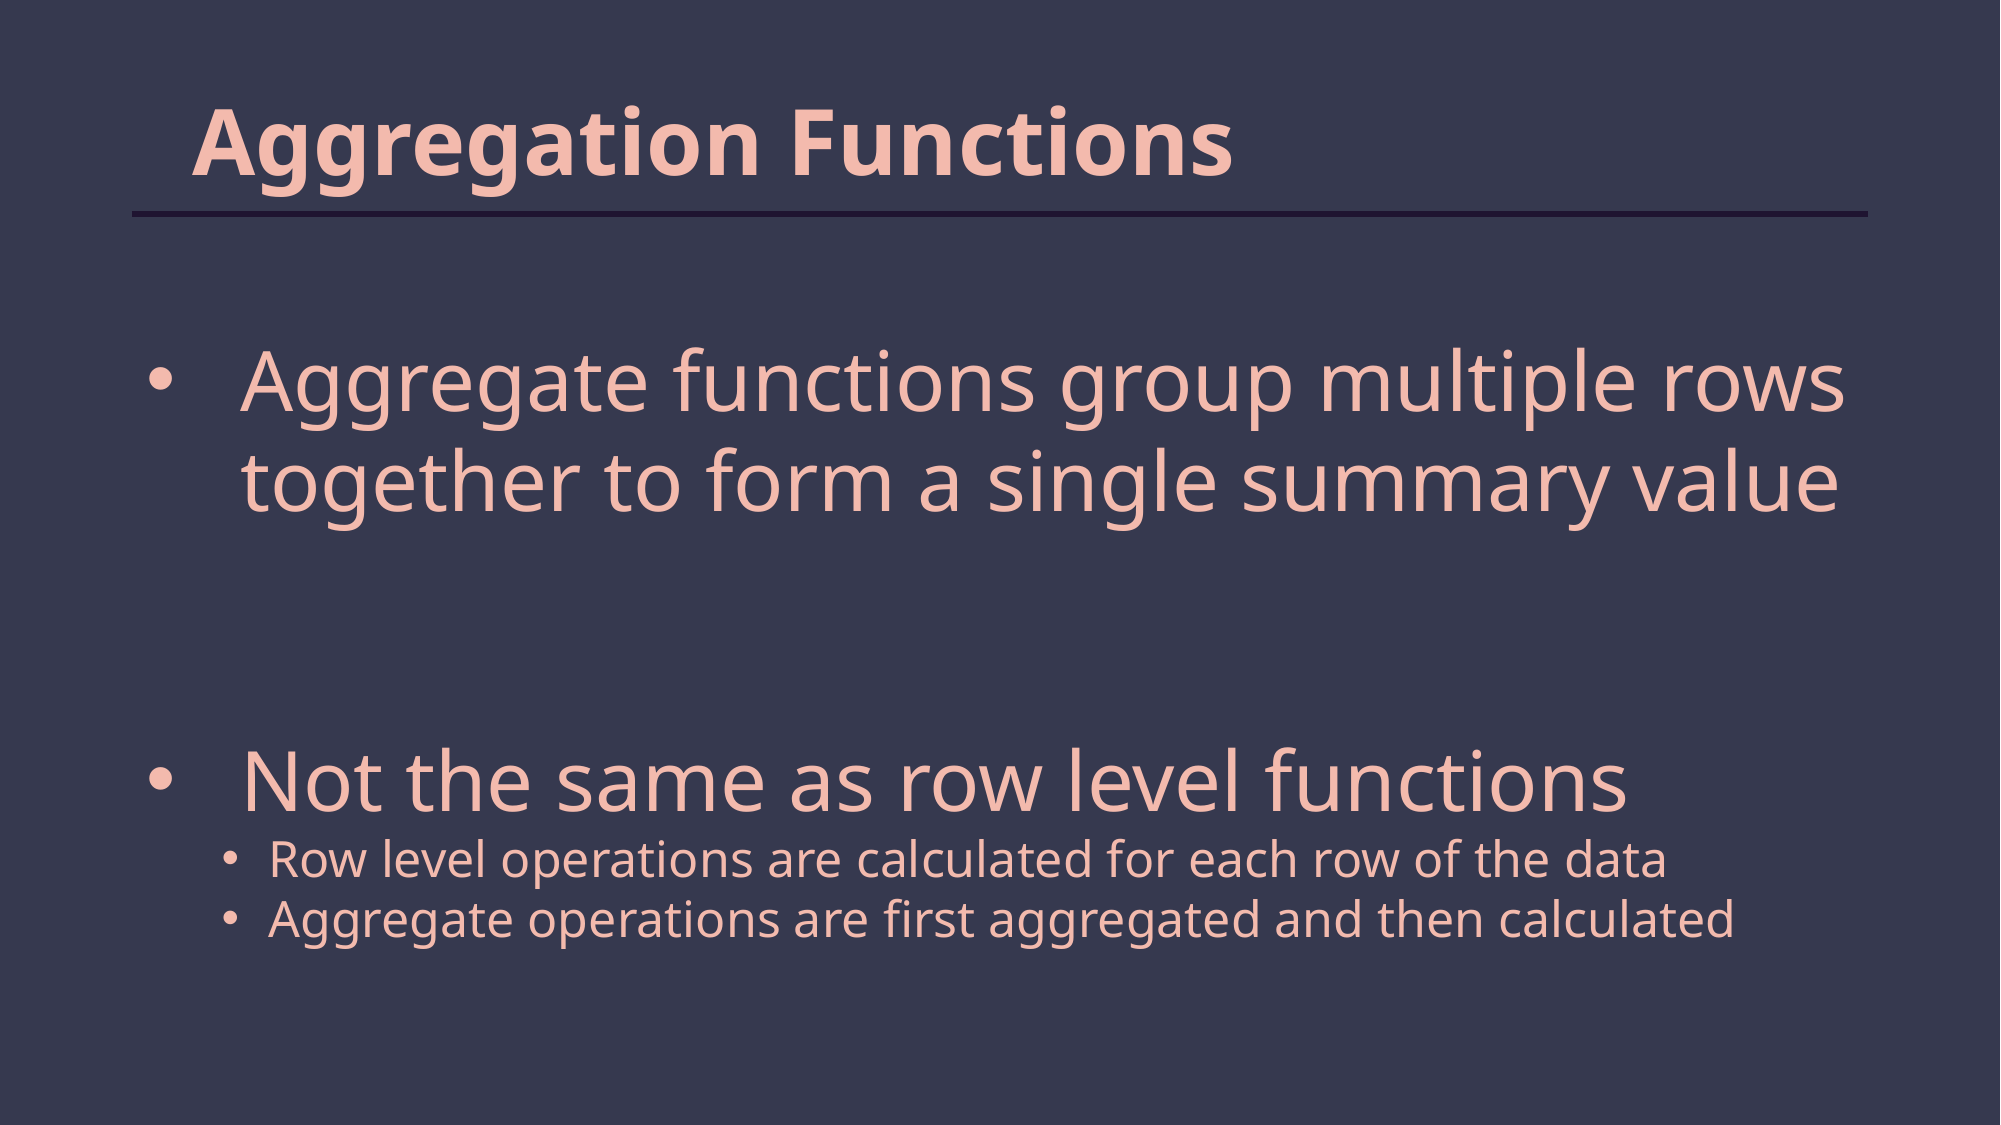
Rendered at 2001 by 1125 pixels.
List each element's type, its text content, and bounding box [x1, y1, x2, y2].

text_box Aggregate functions group multiple rows together to form a single summary value Not the same as row level functions Row level operations are calculated for each row of the data Aggregate operations are first aggregated and then calculated [131, 320, 1868, 1025]
text_box Aggregation Functions [177, 75, 1534, 193]
